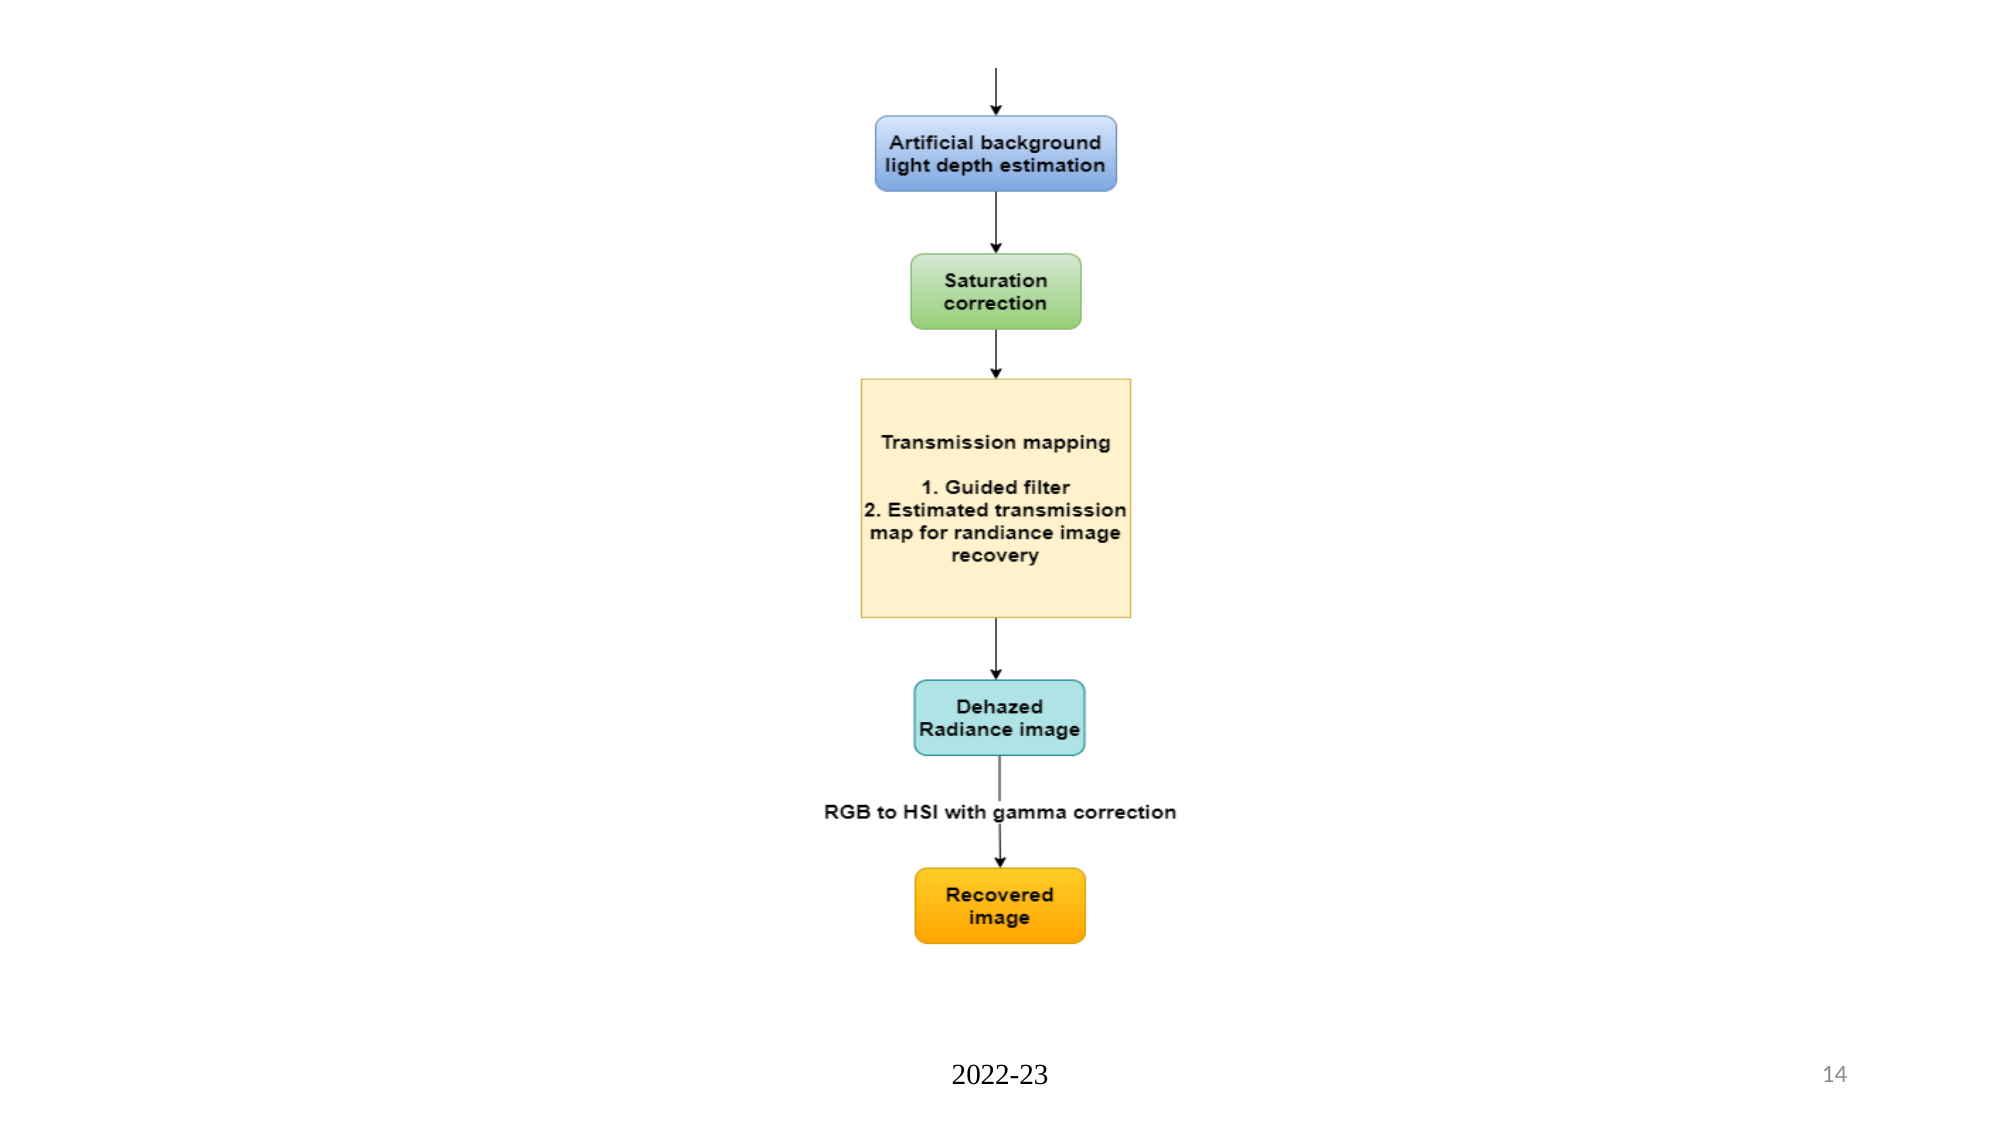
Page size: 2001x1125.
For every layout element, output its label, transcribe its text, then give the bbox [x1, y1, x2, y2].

slide_number 14 [1412, 1042, 1863, 1103]
picture [449, 68, 1593, 1043]
footer 2022-23 [662, 1043, 1338, 1103]
